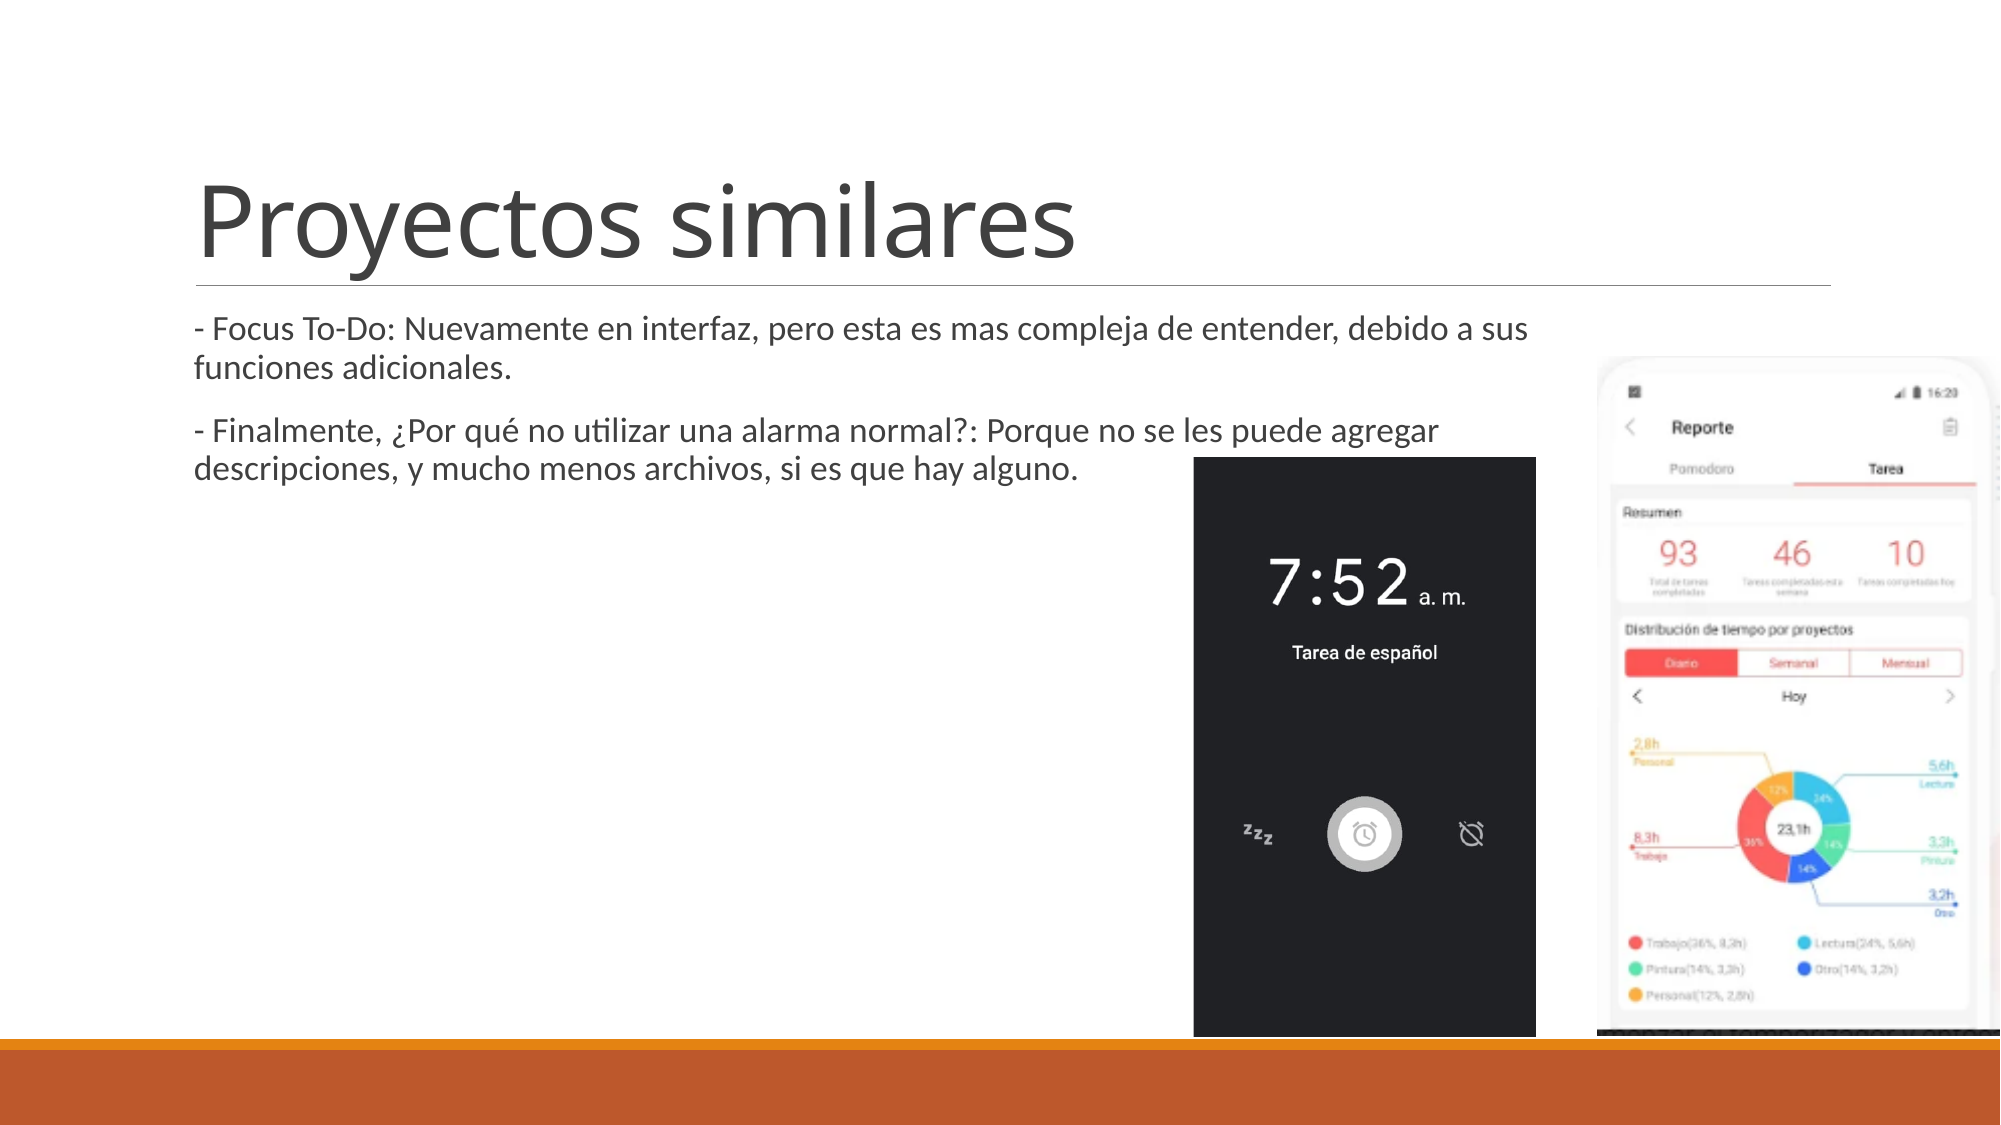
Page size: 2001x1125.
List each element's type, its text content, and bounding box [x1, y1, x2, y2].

picture [1597, 356, 2000, 1037]
title Proyectos similares [180, 47, 1830, 285]
picture [1193, 457, 1537, 1037]
list - Focus To-Do: Nuevamente en interfaz, pero esta es mas compleja de entender, debido a sus funciones adicionales. - Finalmente, ¿Por qué no utilizar una alarma normal?: Porque no se les puede agregar descripciones, y mucho menos archivos, si es que hay alguno. [180, 302, 1649, 498]
